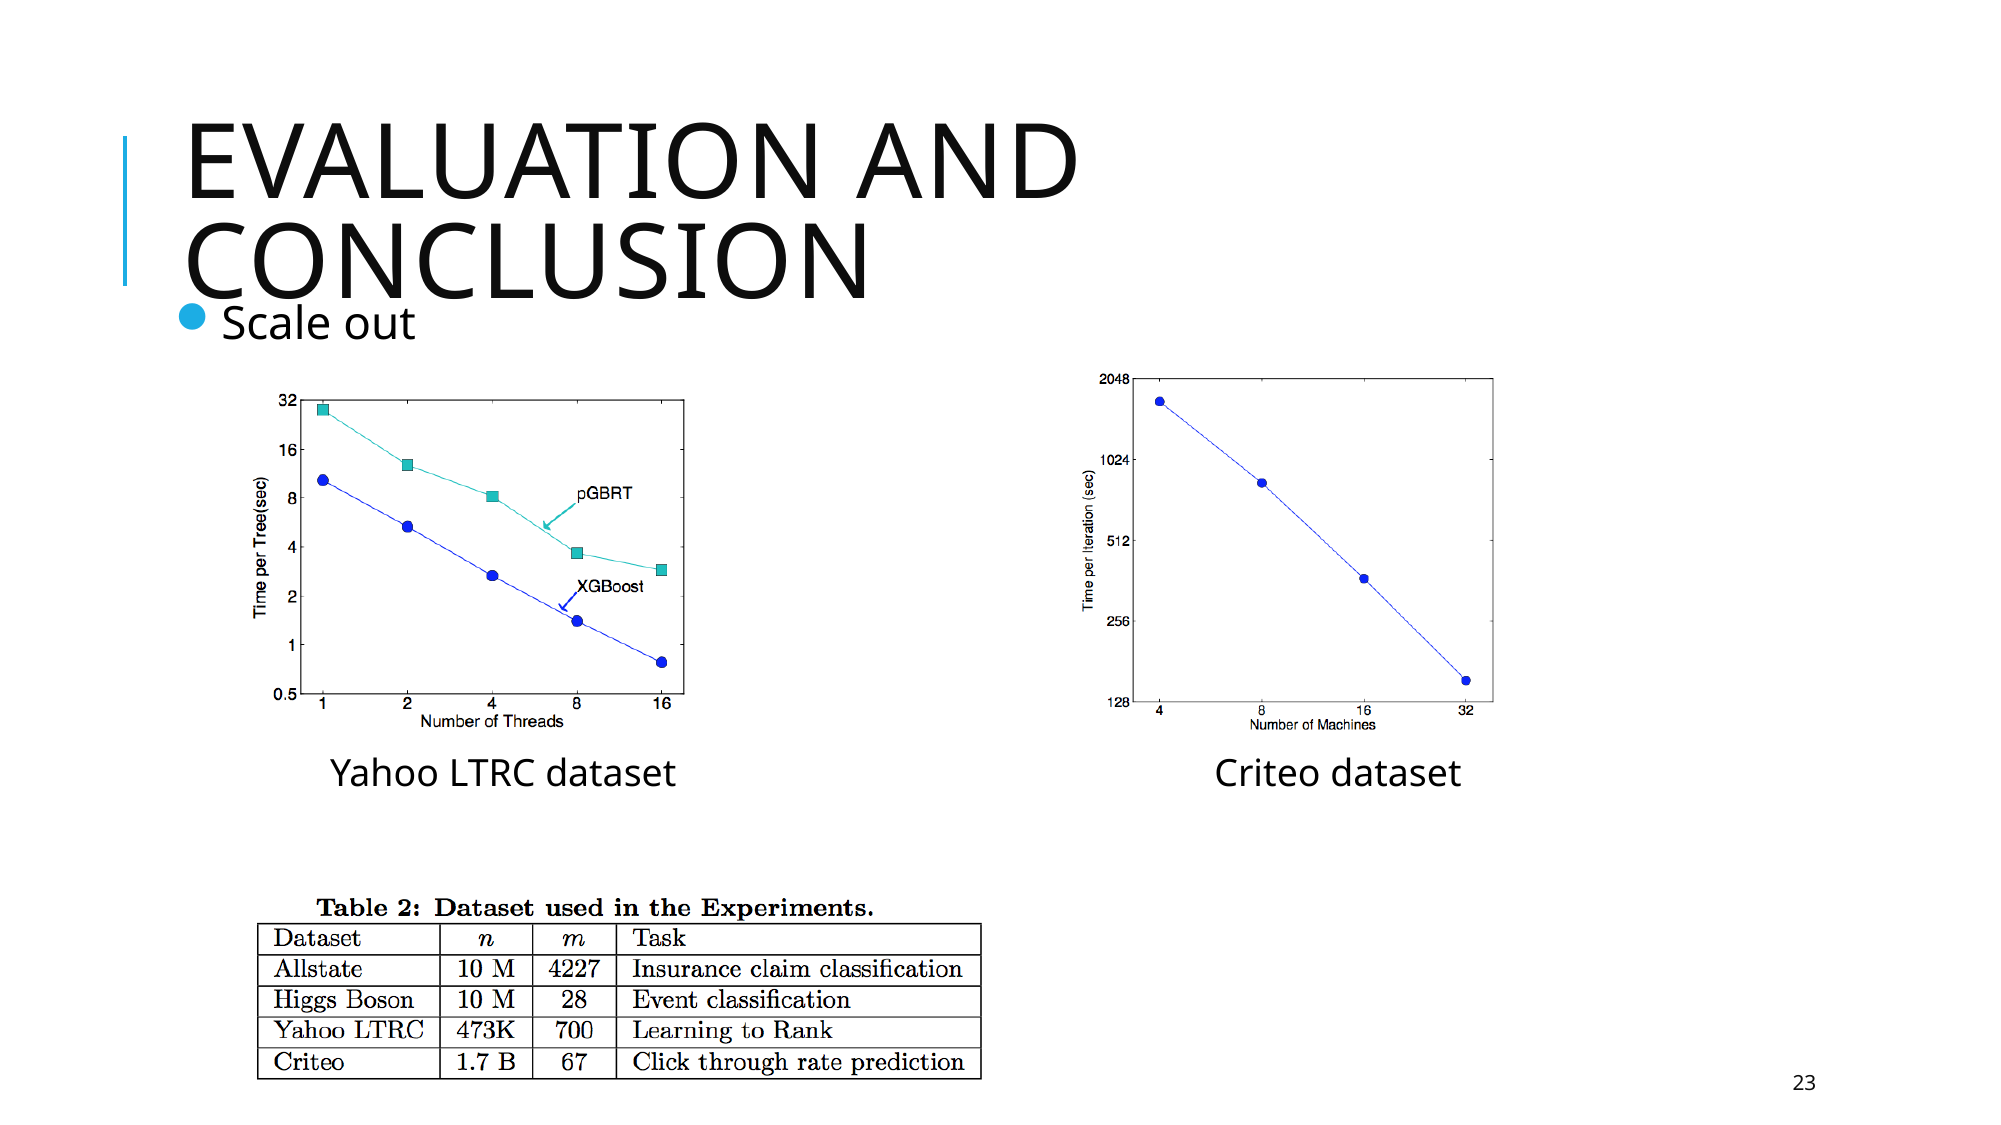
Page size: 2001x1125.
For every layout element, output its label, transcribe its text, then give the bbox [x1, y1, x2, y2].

picture [215, 357, 746, 743]
text_box Criteo dataset [1199, 741, 1602, 847]
slide_number 23 [1777, 1061, 1938, 1107]
picture [1049, 328, 1543, 742]
text_box Scale out [167, 293, 1763, 358]
title Evaluation and conclusion [168, 96, 1763, 293]
picture [215, 833, 989, 1125]
text_box Yahoo LTRC dataset [315, 751, 717, 828]
